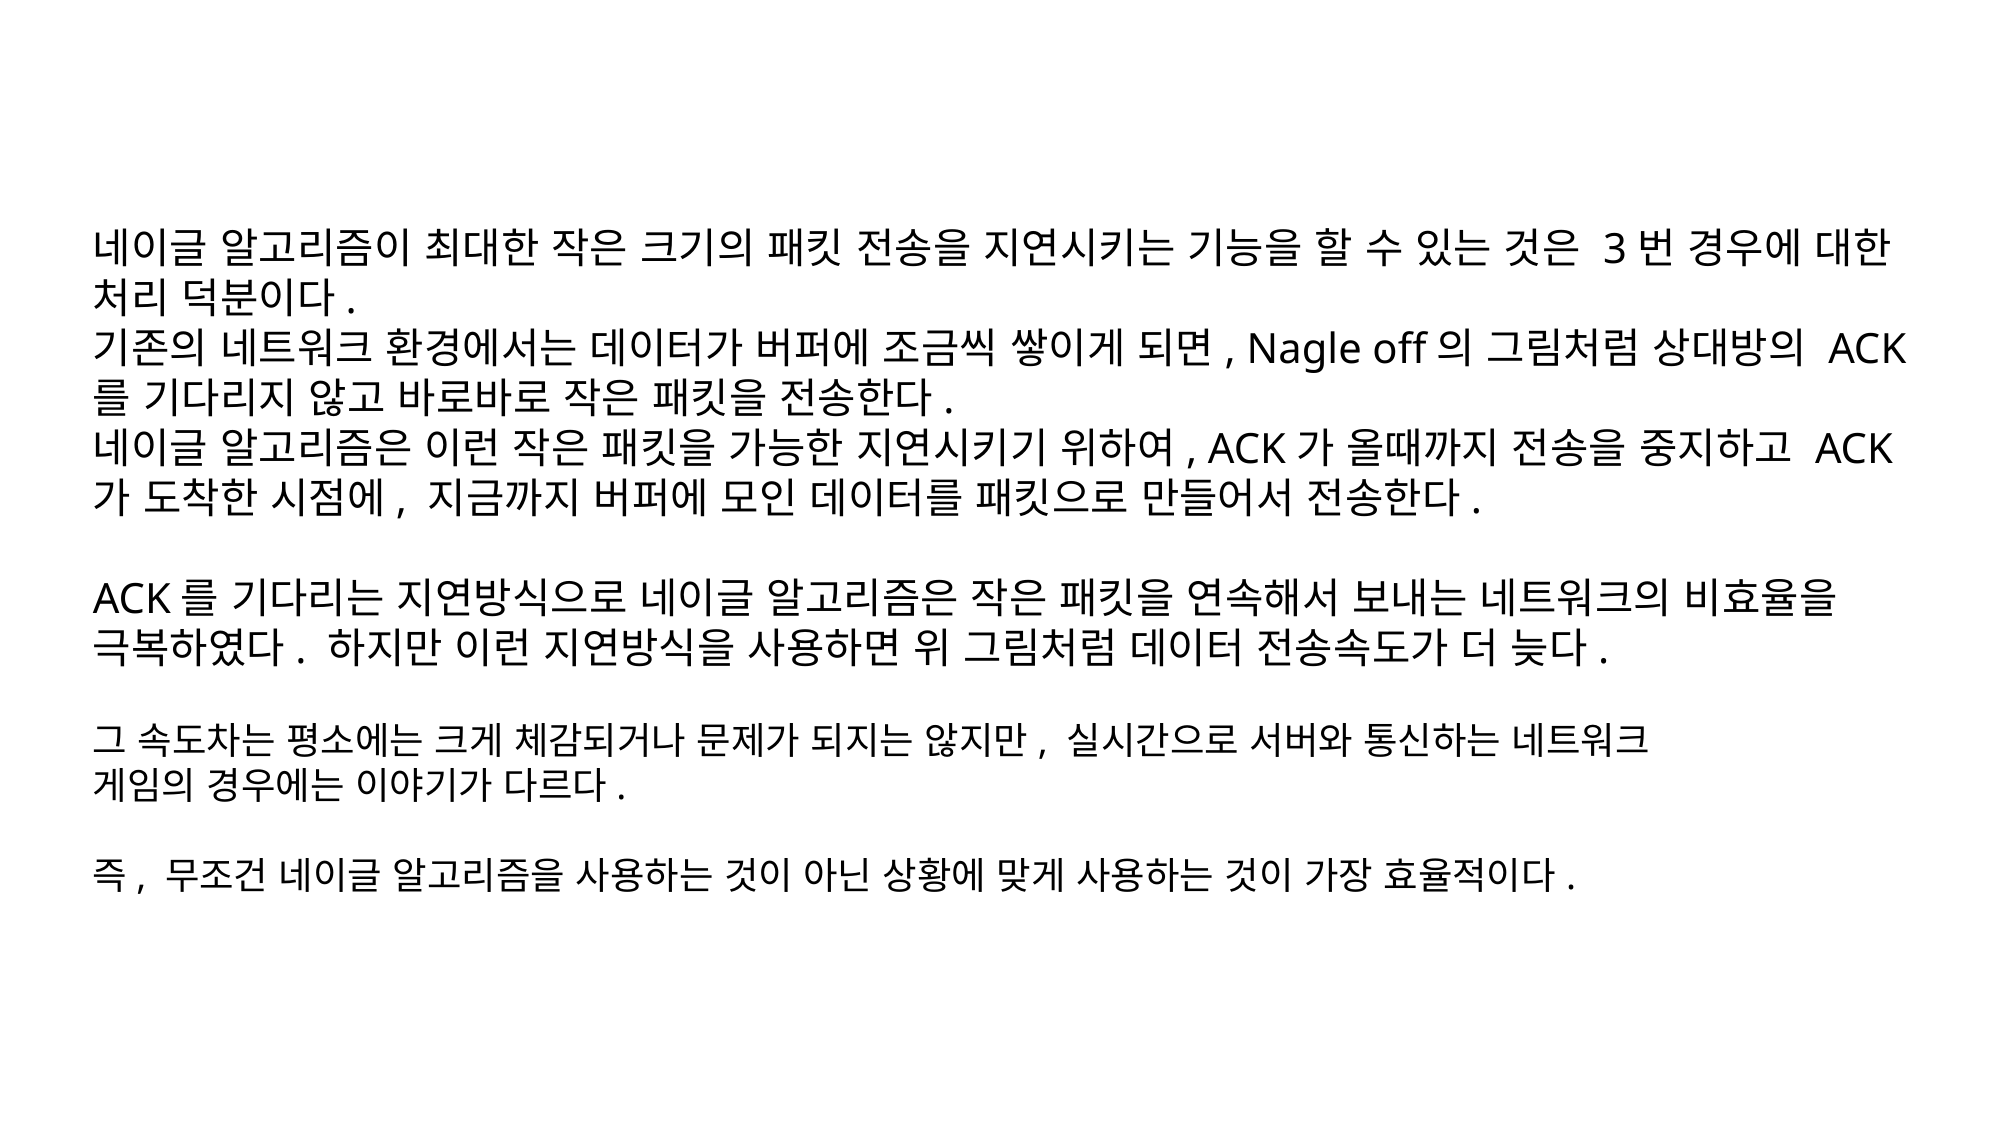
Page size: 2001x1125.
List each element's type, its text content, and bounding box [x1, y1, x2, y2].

text_box 네이글 알고리즘이 최대한 작은 크기의 패킷 전송을 지연시키는 기능을 할 수 있는 것은 3번 경우에 대한 처리 덕분이다. 기존의 네트워크 환경에서는 데이터가 버퍼에 조금씩 쌓이게 되면, Nagle off의 그림처럼 상대방의 ACK를 기다리지 않고 바로바로 작은 패킷을 전송한다. 네이글 알고리즘은 이런 작은 패킷을 가능한 지연시키기 위하여, ACK가 올때까지 전송을 중지하고 ACK가 도착한 시점에, 지금까지 버퍼에 모인 데이터를 패킷으로 만들어서 전송한다. ACK를 기다리는 지연방식으로 네이글 알고리즘은 작은 패킷을 연속해서 보내는 네트워크의 비효율을 극복하였다. 하지만 이런 지연방식을 사용하면 위 그림처럼 데이터 전송속도가 더 늦다. 그 속도차는 평소에는 크게 체감되거나 문제가 되지는 않지만, 실시간으로 서버와 통신하는 네트워크 게임의 경우에는 이야기가 다르다. 즉, 무조건 네이글 알고리즘을 사용하는 것이 아닌 상황에 맞게 사용하는 것이 가장 효율적이다. [78, 214, 1922, 905]
